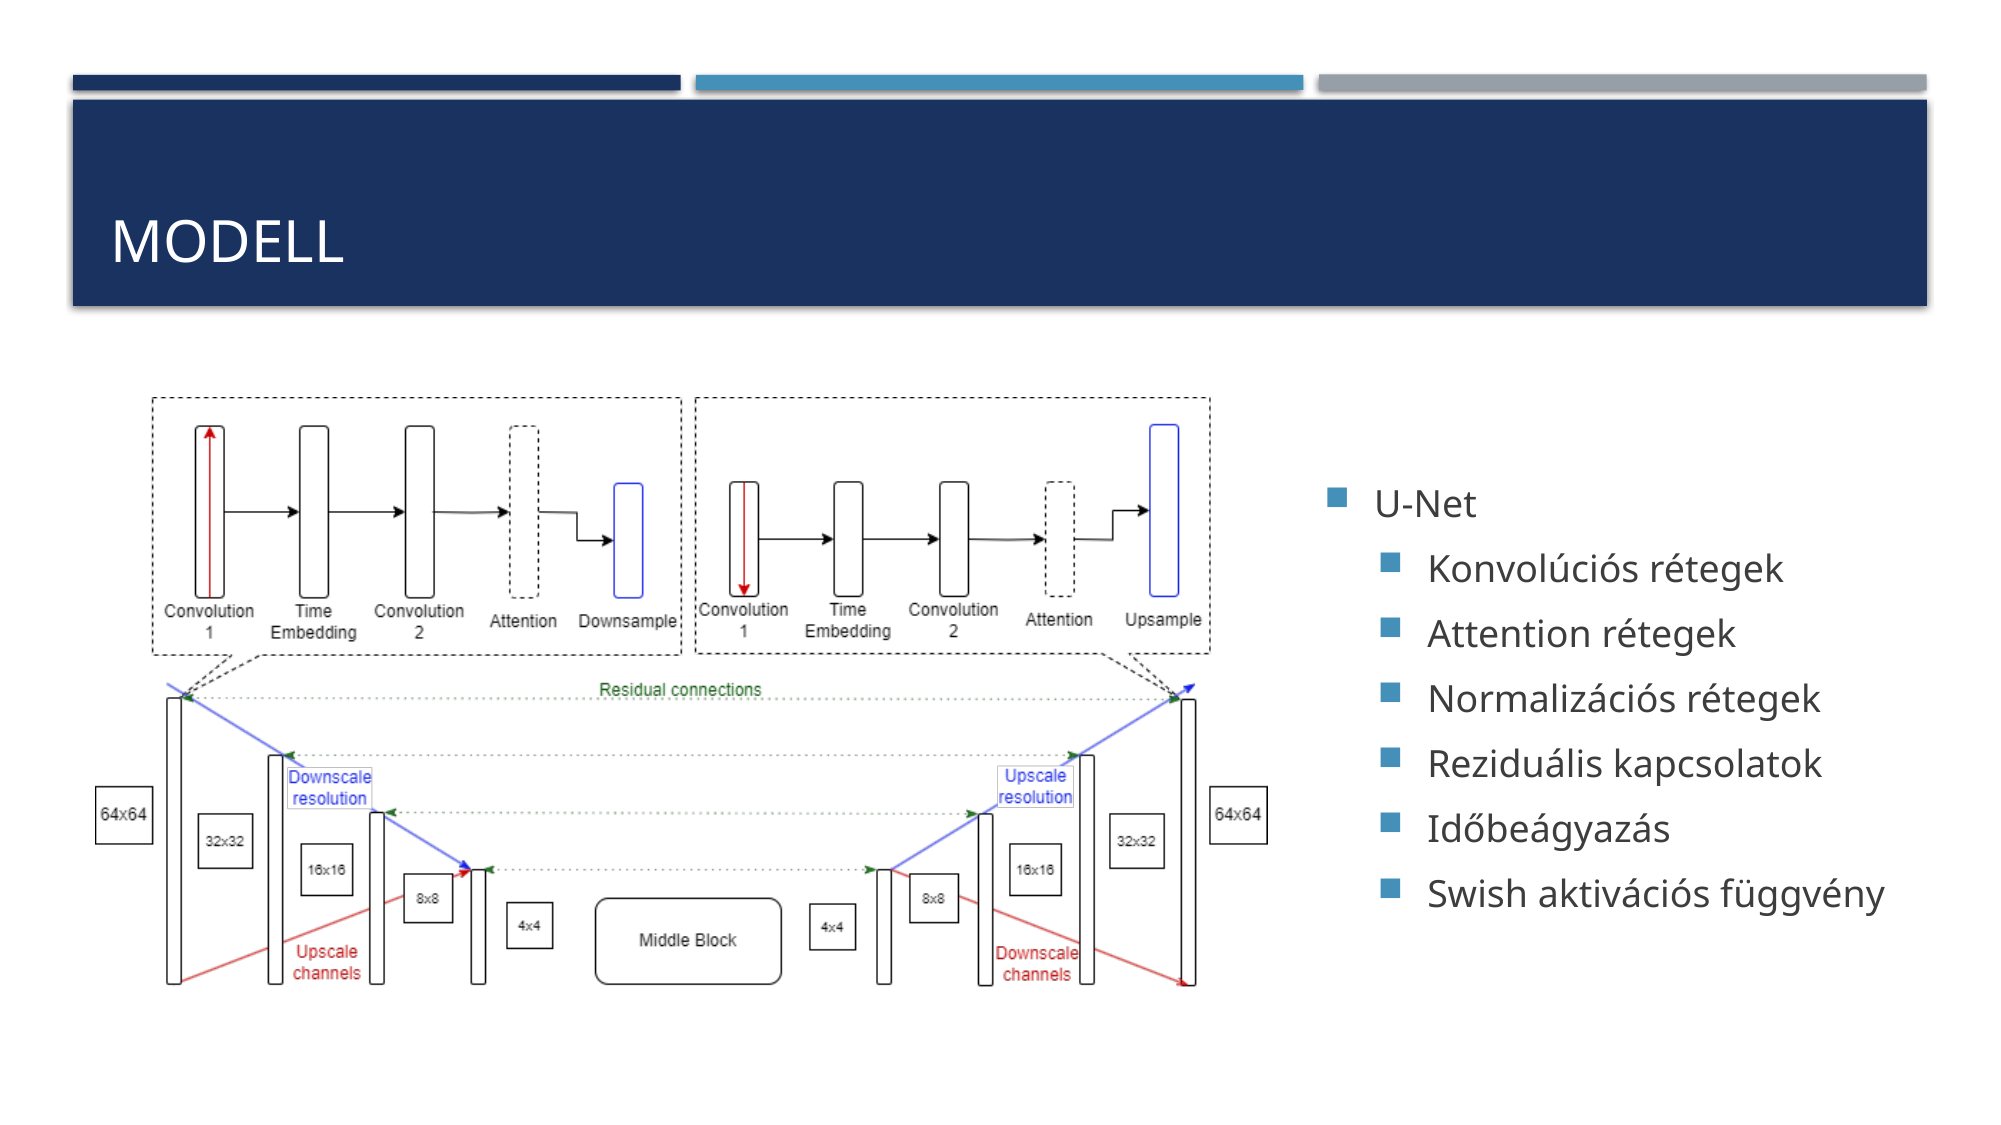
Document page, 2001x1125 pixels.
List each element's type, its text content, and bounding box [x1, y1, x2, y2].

list U-Net Konvolúciós rétegek Attention rétegek Normalizációs rétegek Reziduális kapcsolatok Időbeágyazás Swish aktivációs függvény [1308, 423, 1919, 972]
title Modell [95, 119, 1905, 282]
picture [94, 397, 1268, 998]
